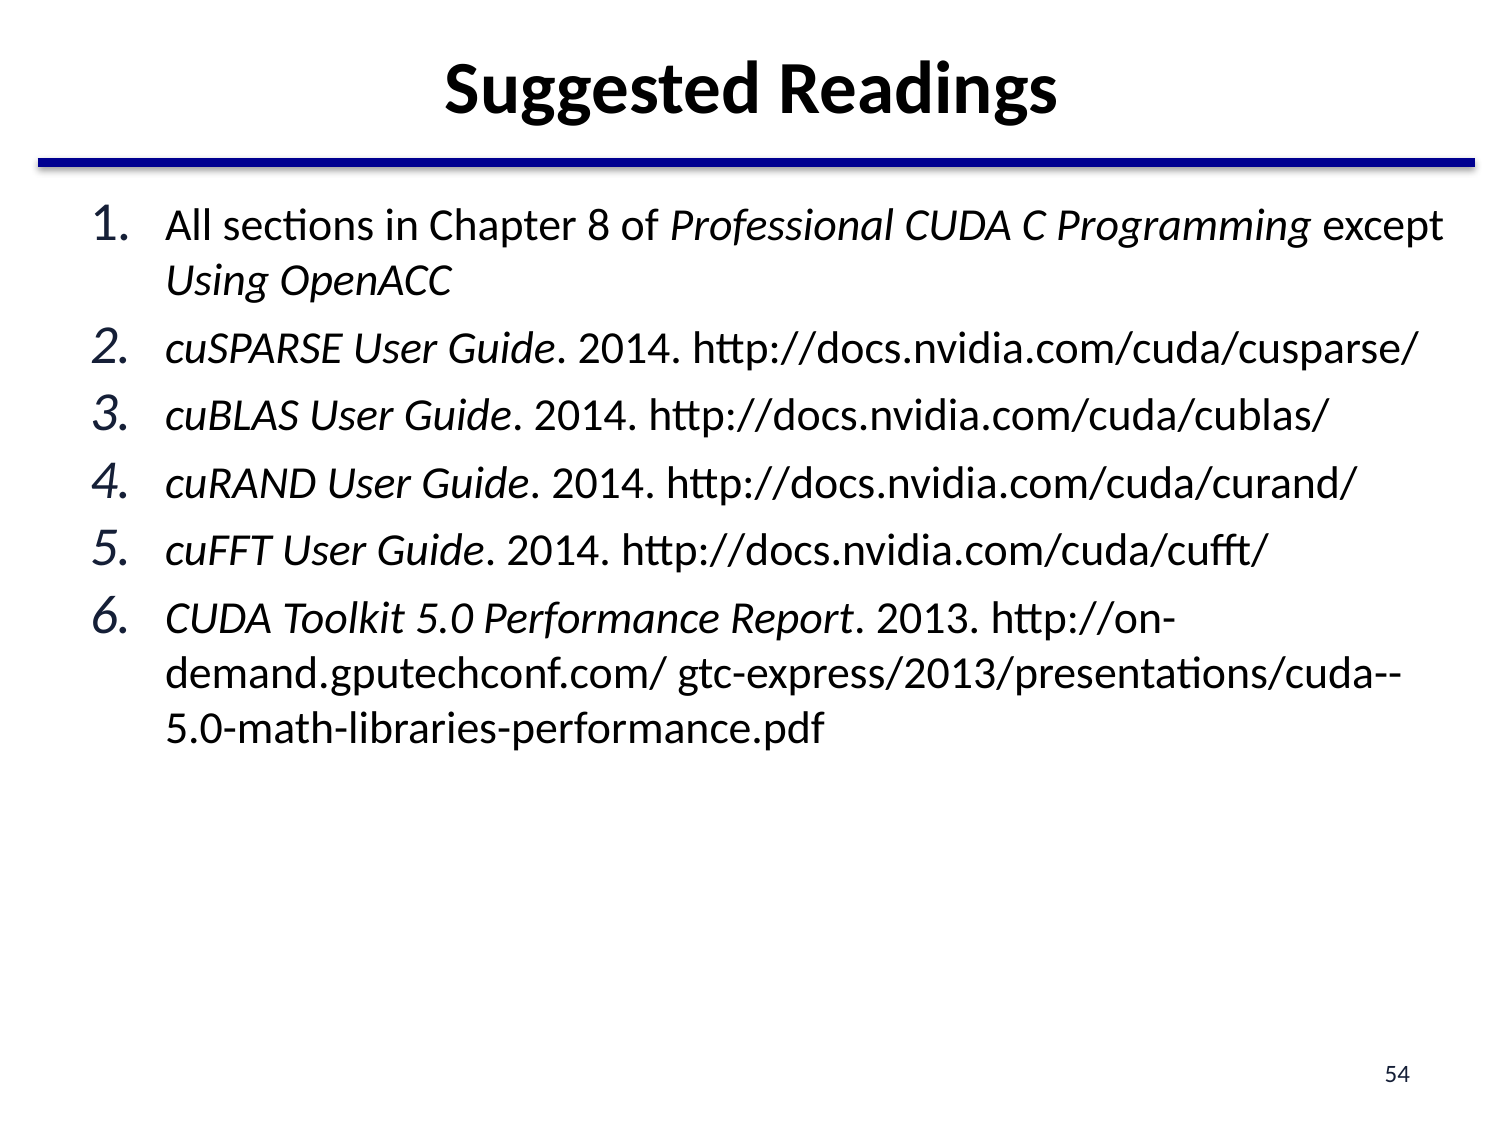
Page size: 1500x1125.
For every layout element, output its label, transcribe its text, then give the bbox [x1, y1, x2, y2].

list All sections in Chapter 8 of Professional CUDA C Programming except Using OpenACC cuSPARSE User Guide. 2014. http://docs.nvidia.com/cuda/cusparse/ cuBLAS User Guide. 2014. http://docs.nvidia.com/cuda/cublas/ cuRAND User Guide. 2014. http://docs.nvidia.com/cuda/curand/ cuFFT User Guide. 2014. http://docs.nvidia.com/cuda/cufft/ CUDA Toolkit 5.0 Performance Report. 2013. http://on-demand.gputechconf.com/ gtc-express/2013/presentations/cuda--5.0-math-libraries-performance.pdf [75, 187, 1475, 1043]
title Suggested Readings [77, 24, 1428, 143]
slide_number 54 [1074, 1042, 1425, 1103]
